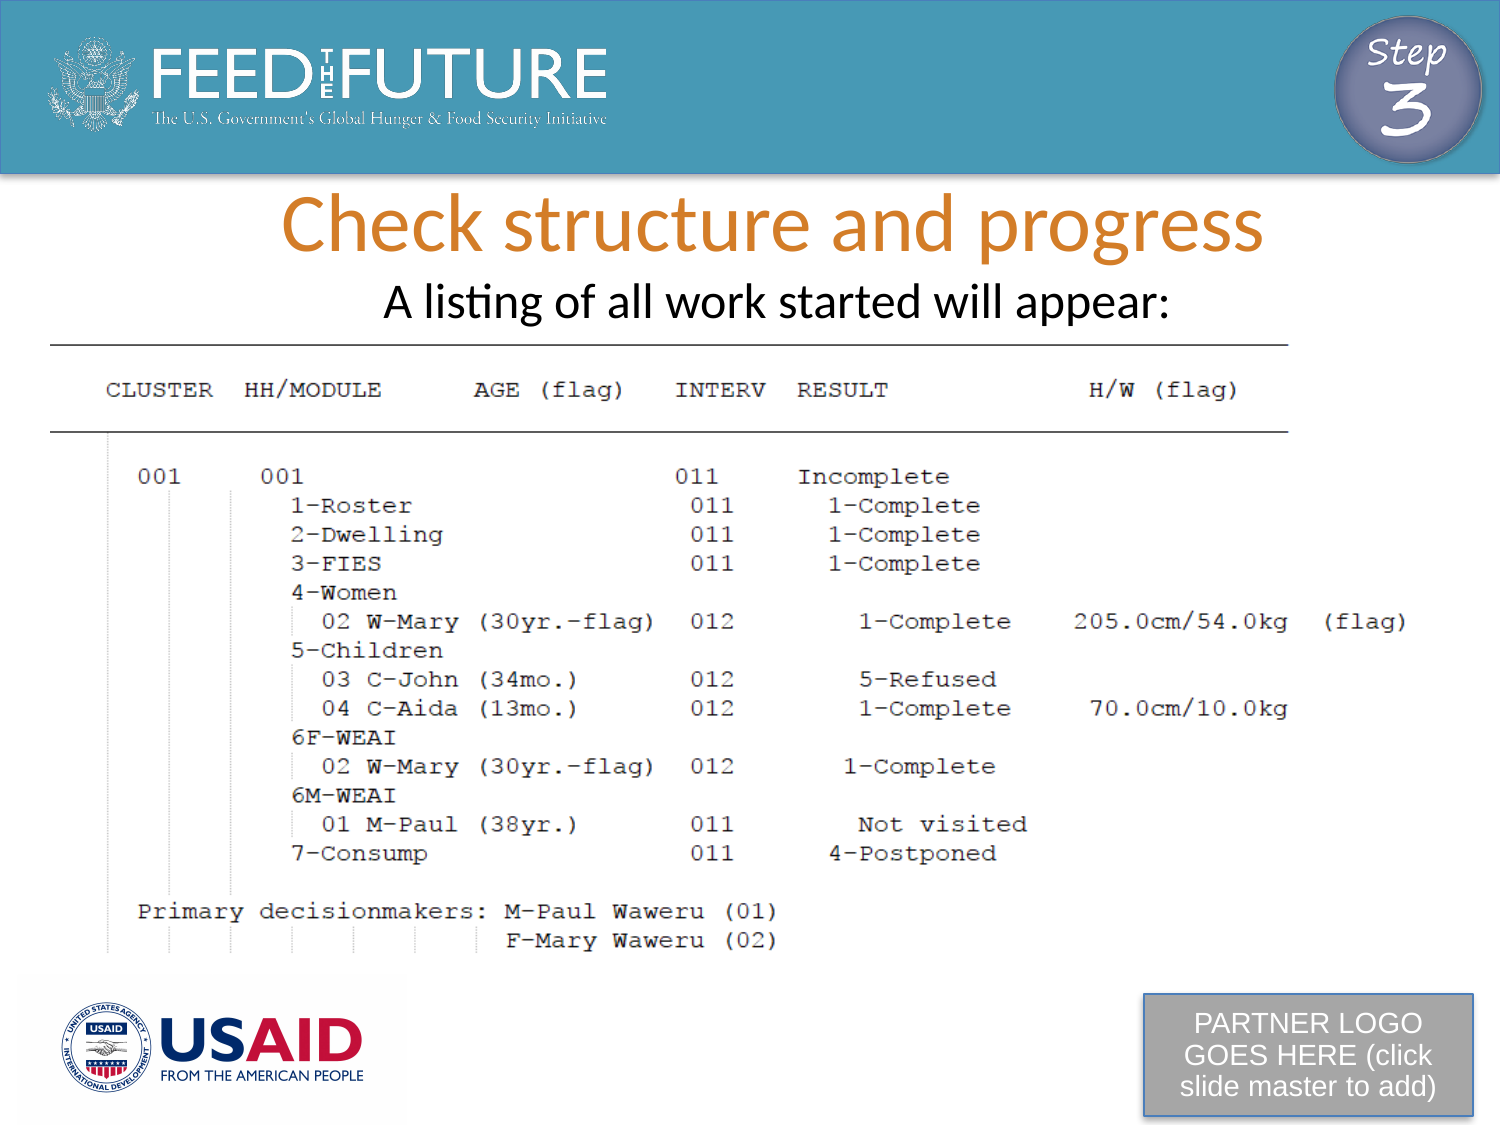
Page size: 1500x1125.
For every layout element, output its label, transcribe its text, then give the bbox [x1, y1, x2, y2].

picture [49, 329, 1442, 965]
text_box A listing of all work started will appear: [267, 260, 1288, 328]
title Check structure and progress [136, 160, 1412, 261]
picture [17, 974, 407, 1125]
picture [1332, 12, 1491, 177]
